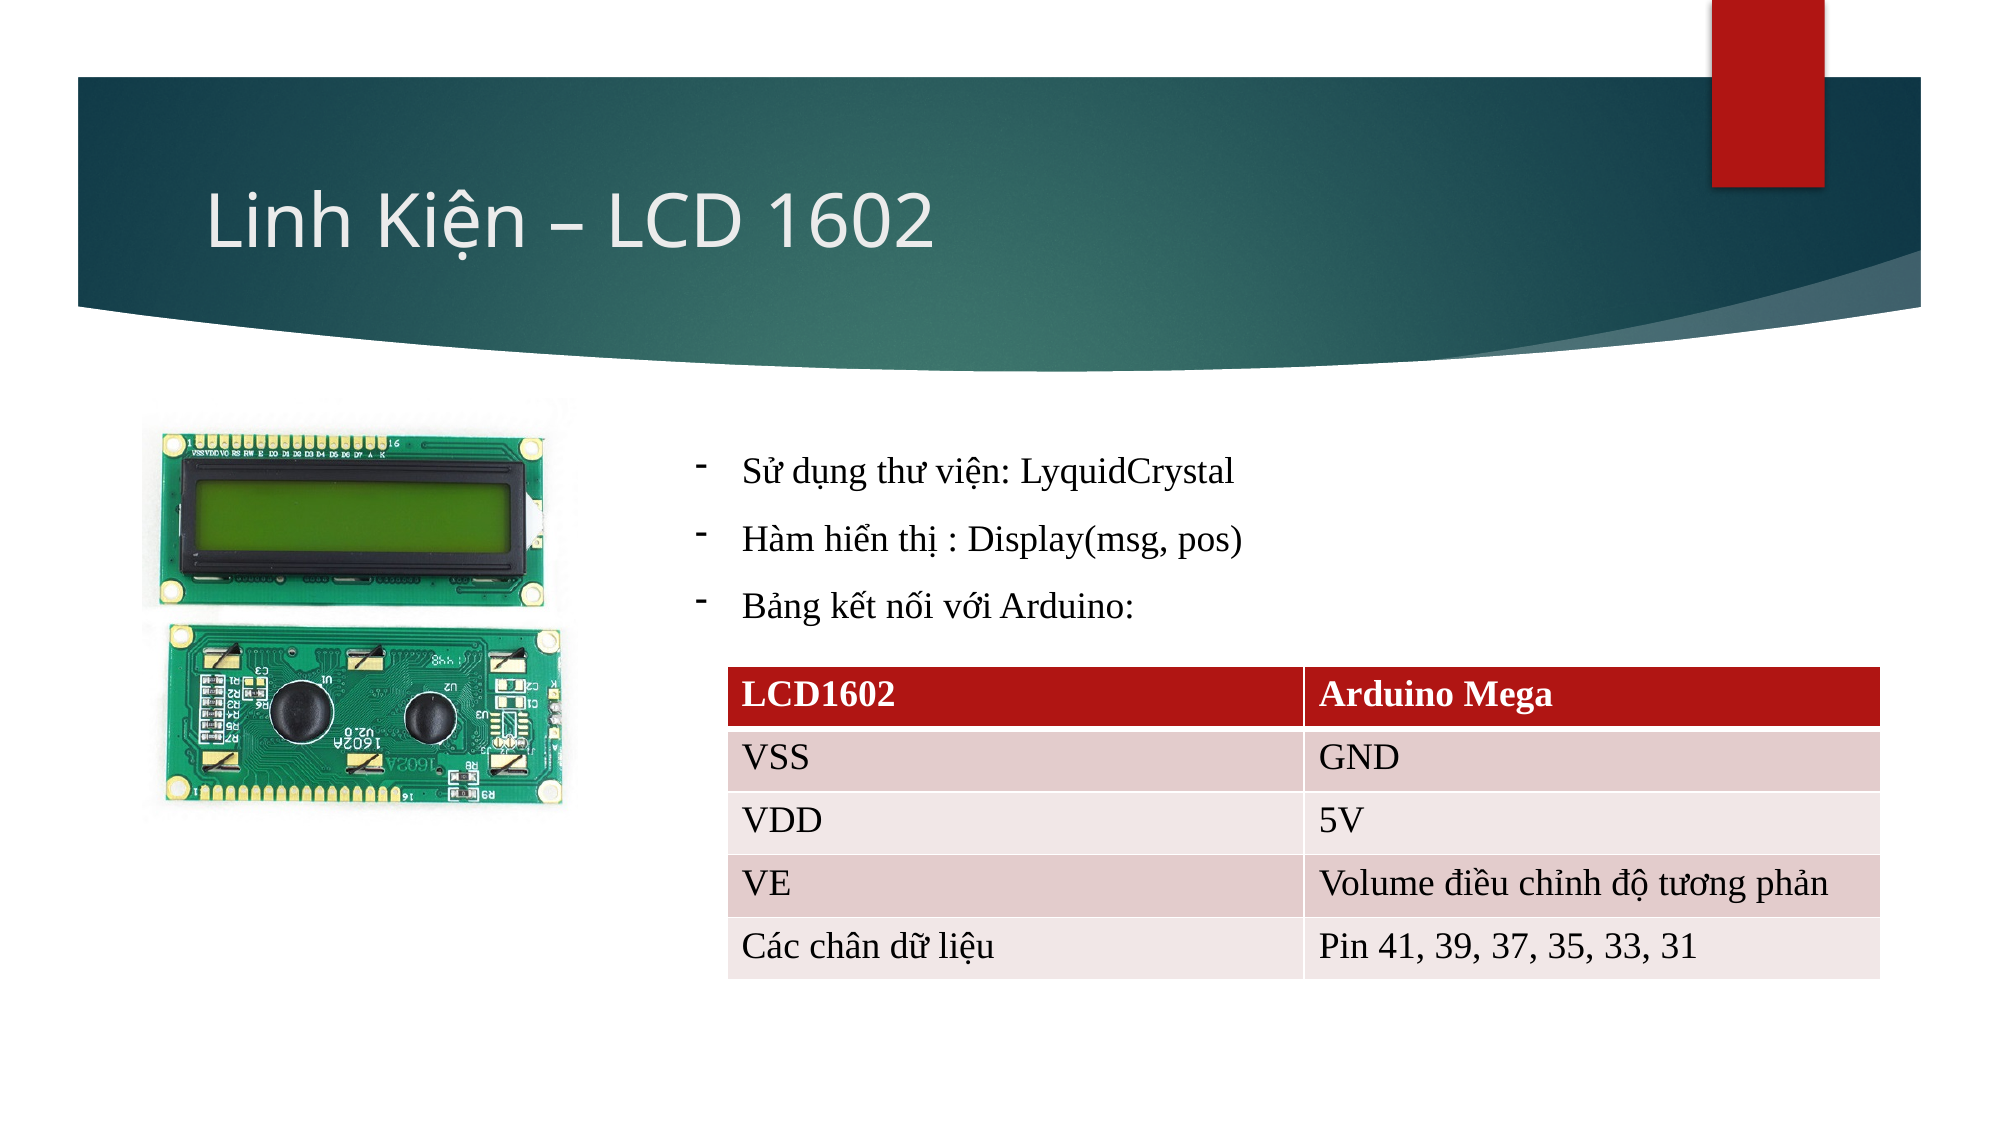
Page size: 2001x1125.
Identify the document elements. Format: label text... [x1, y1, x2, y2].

title Linh Kiện – LCD 1602 [189, 159, 1638, 276]
table_cell VSS [728, 732, 1303, 791]
table_cell Volume điều chỉnh độ tương phản [1305, 855, 1880, 917]
table_cell 5V [1305, 793, 1880, 854]
table_cell GND [1305, 732, 1880, 791]
table_header LCD1602 [728, 667, 1303, 726]
table_cell Các chân dữ liệu [728, 918, 1303, 979]
table_header Arduino Mega [1305, 667, 1880, 726]
table_cell Pin 41, 39, 37, 35, 33, 31 [1305, 918, 1880, 979]
text_box Sử dụng thư viện: LyquidCrystal Hàm hiển thị : Display(msg, pos) Bảng kết nối với Arduino: [680, 416, 1868, 724]
table_cell VE [728, 855, 1303, 917]
table_cell VDD [728, 793, 1303, 854]
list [142, 398, 578, 826]
